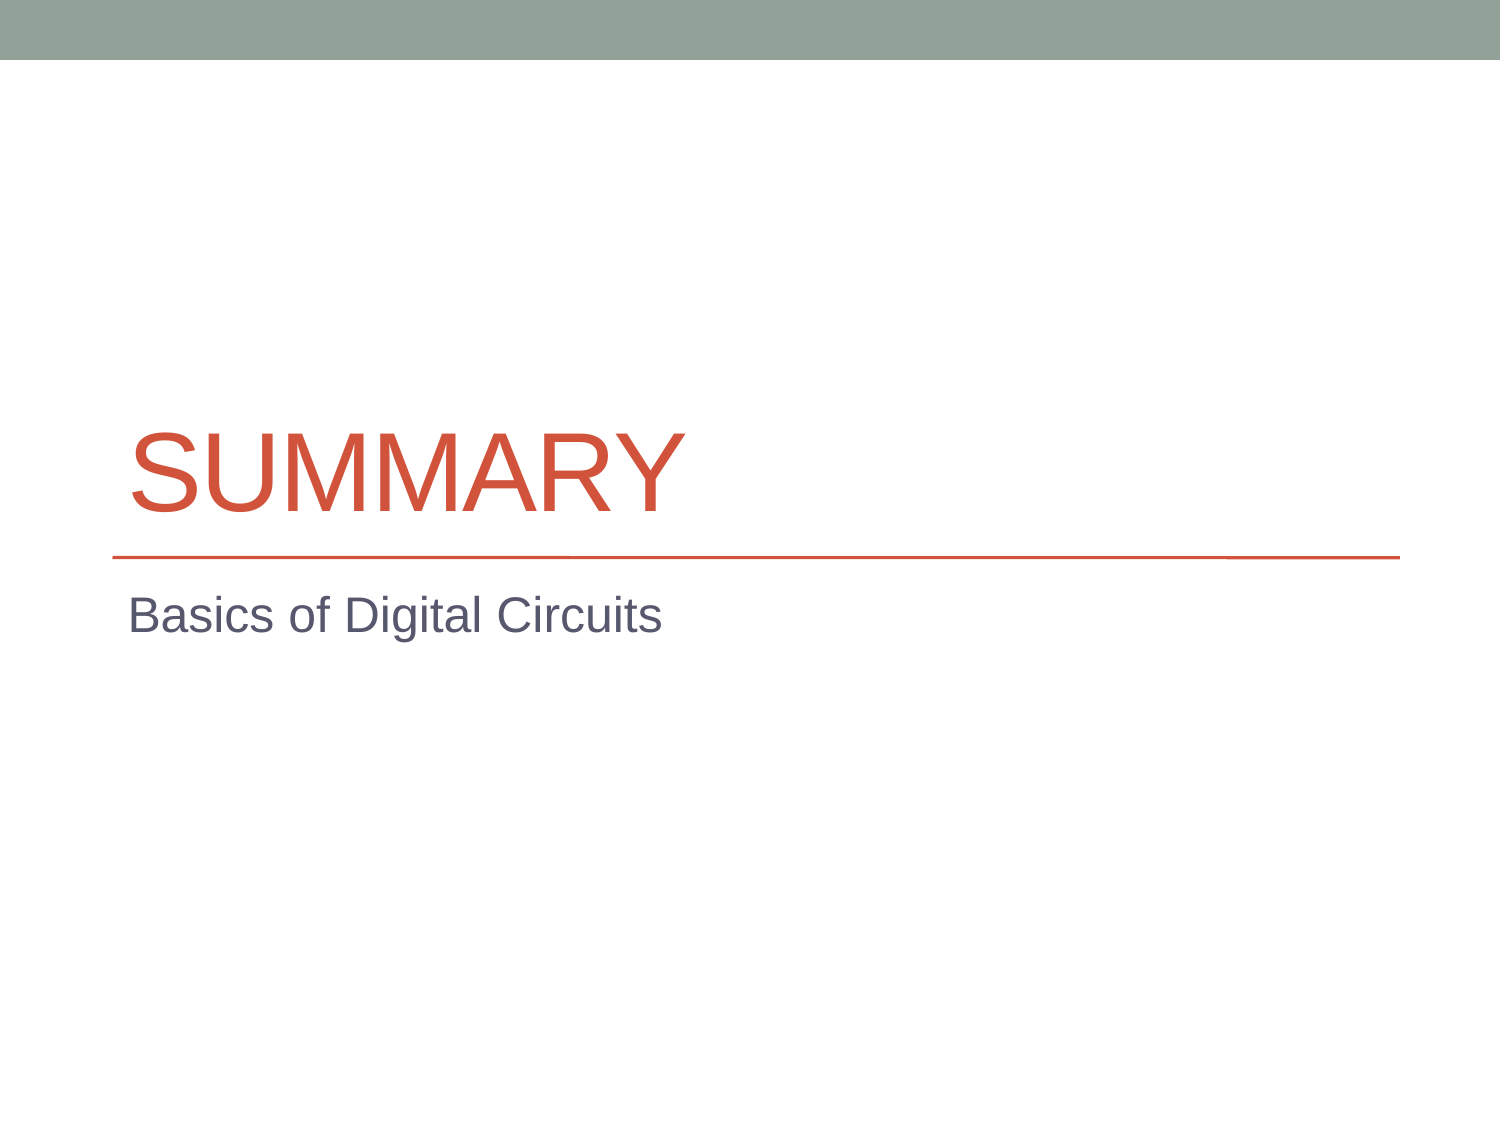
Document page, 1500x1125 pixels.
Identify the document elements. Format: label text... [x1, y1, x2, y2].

subtitle Basics of Digital Circuits [112, 575, 1163, 863]
title summary [112, 224, 1400, 542]
